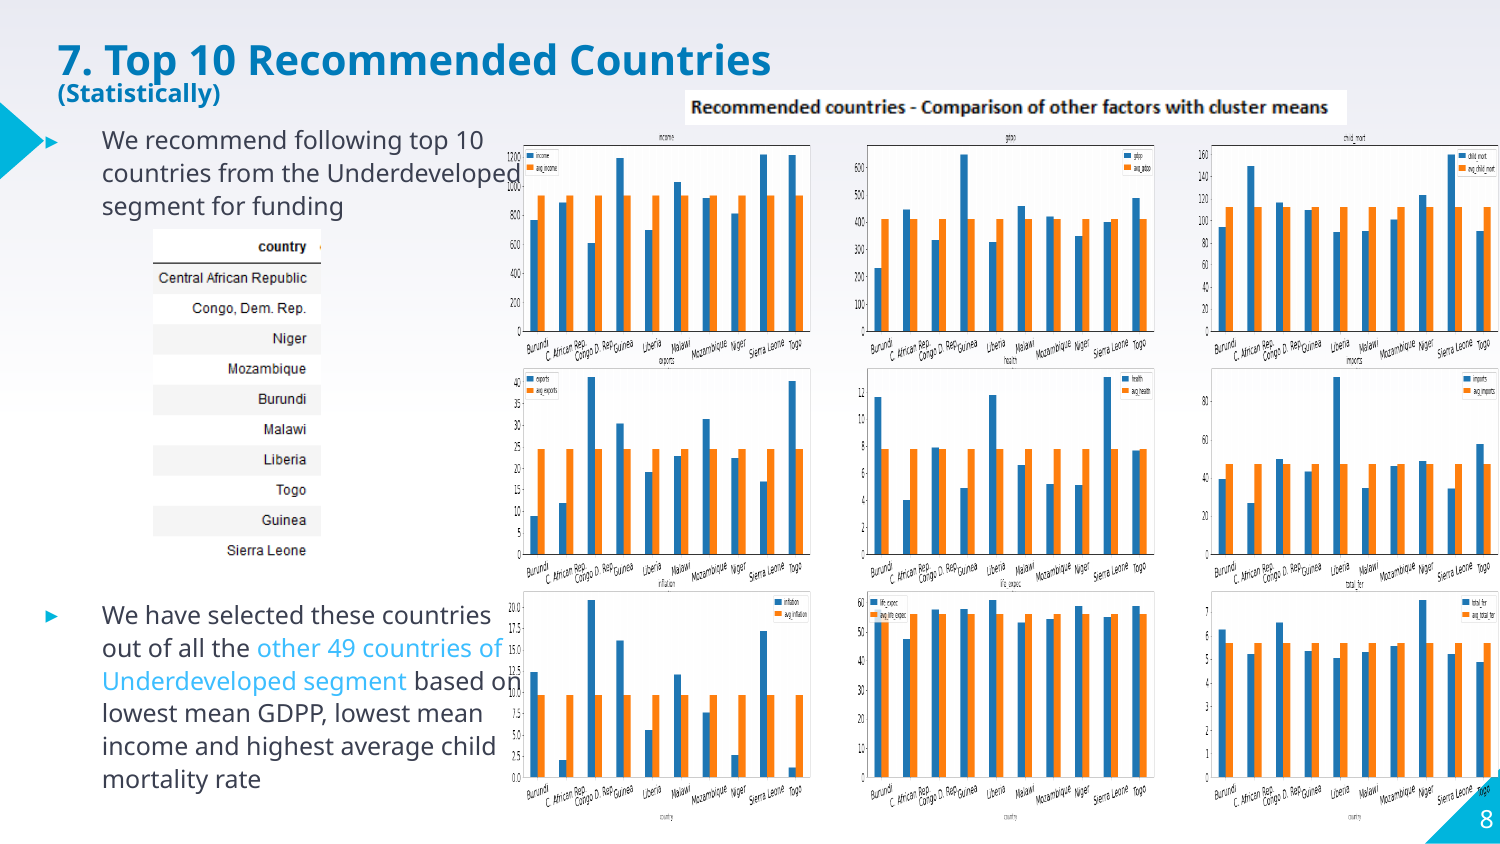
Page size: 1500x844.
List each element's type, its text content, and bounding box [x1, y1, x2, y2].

list We recommend following top 10 countries from the Underdeveloped segment for funding We have selected these countries out of all the other 49 countries of Underdeveloped segment based on lowest mean GDPP, lowest mean income and highest average child mortality rate [26, 121, 533, 819]
picture [685, 90, 1348, 125]
picture [504, 127, 1500, 828]
picture [152, 229, 321, 572]
text_box 7. Top 10 Recommended Countries (Statistically) [57, 42, 1431, 116]
